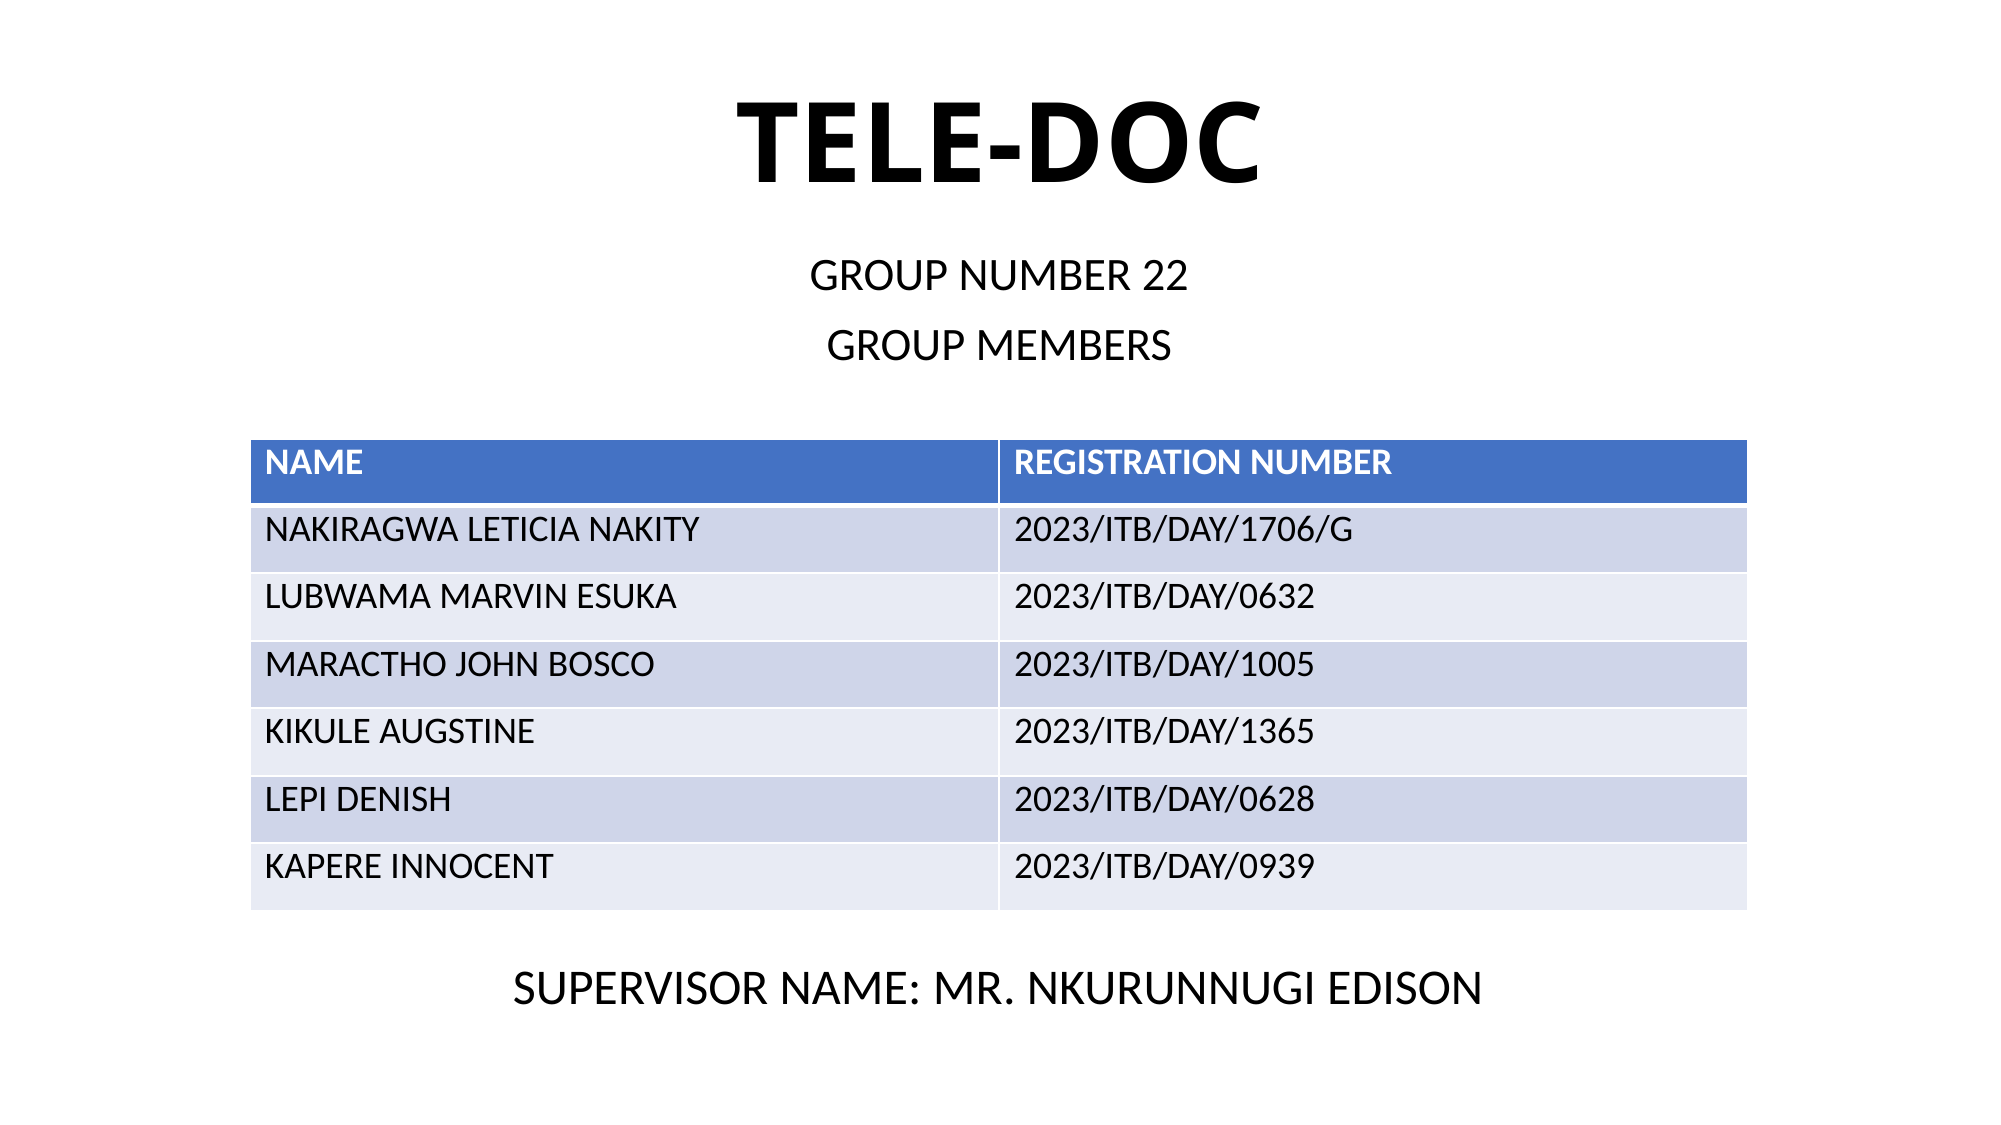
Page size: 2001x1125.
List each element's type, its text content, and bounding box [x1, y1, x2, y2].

table_cell MARACTHO JOHN BOSCO [251, 642, 998, 707]
table_header NAME [251, 440, 998, 503]
table_cell 2023/ITB/DAY/0939 [1000, 844, 1747, 910]
subtitle GROUP NUMBER 22 GROUP MEMBERS [248, 243, 1750, 379]
table_cell 2023/ITB/DAY/0628 [1000, 777, 1747, 842]
table_cell NAKIRAGWA LETICIA NAKITY [251, 508, 998, 572]
table_cell 2023/ITB/DAY/1706/G [1000, 508, 1747, 572]
table_cell KIKULE AUGSTINE [251, 709, 998, 775]
table_cell KAPERE INNOCENT [251, 844, 998, 910]
table_header REGISTRATION NUMBER [1000, 440, 1747, 503]
text_box SUPERVISOR NAME: MR. NKURUNNUGI EDISON [248, 961, 1749, 1047]
table_cell 2023/ITB/DAY/0632 [1000, 574, 1747, 640]
table_cell LUBWAMA MARVIN ESUKA [251, 574, 998, 640]
table_cell 2023/ITB/DAY/1005 [1000, 642, 1747, 707]
table_cell LEPI DENISH [251, 777, 998, 842]
title TELE-DOC [249, 78, 1750, 215]
table_cell 2023/ITB/DAY/1365 [1000, 709, 1747, 775]
